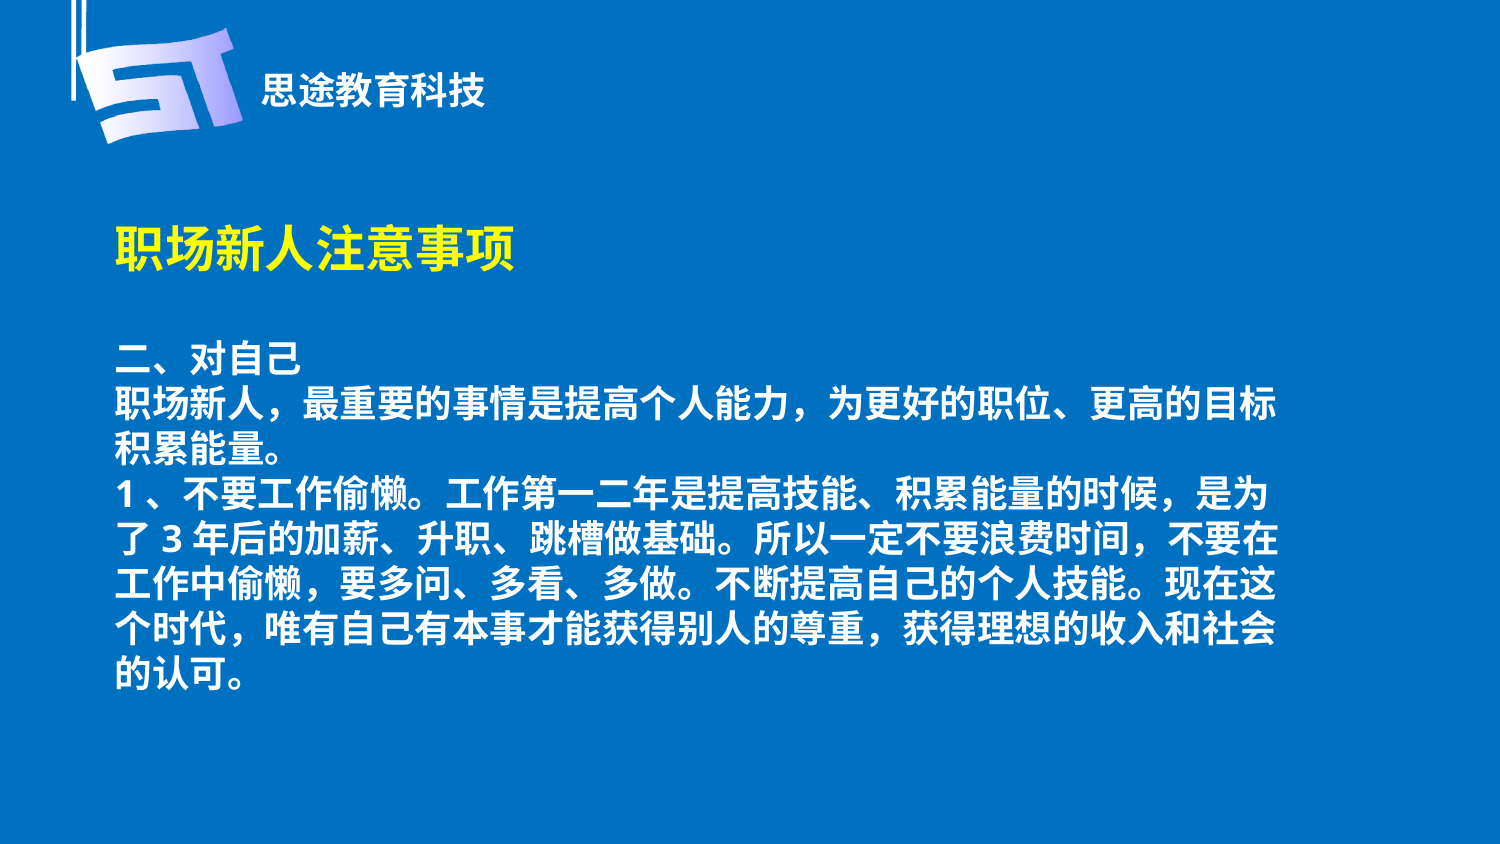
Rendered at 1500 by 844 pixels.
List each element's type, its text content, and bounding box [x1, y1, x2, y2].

title 职场新人注意事项 [100, 179, 1500, 317]
text_box 思途教育科技 [246, 59, 1427, 157]
picture [76, 28, 243, 144]
text_box 二、对自己 职场新人，最重要的事情是提高个人能力，为更好的职位、更高的目标积累能量。 1、不要工作偷懒。工作第一二年是提高技能、积累能量的时候，是为了3年后的加薪、升职、跳槽做基础。所以一定不要浪费时间，不要在工作中偷懒，要多问、多看、多做。不断提高自己的个人技能。现在这个时代，唯有自己有本事才能获得别人的尊重，获得理想的收入和社会的认可。 [100, 292, 1315, 783]
